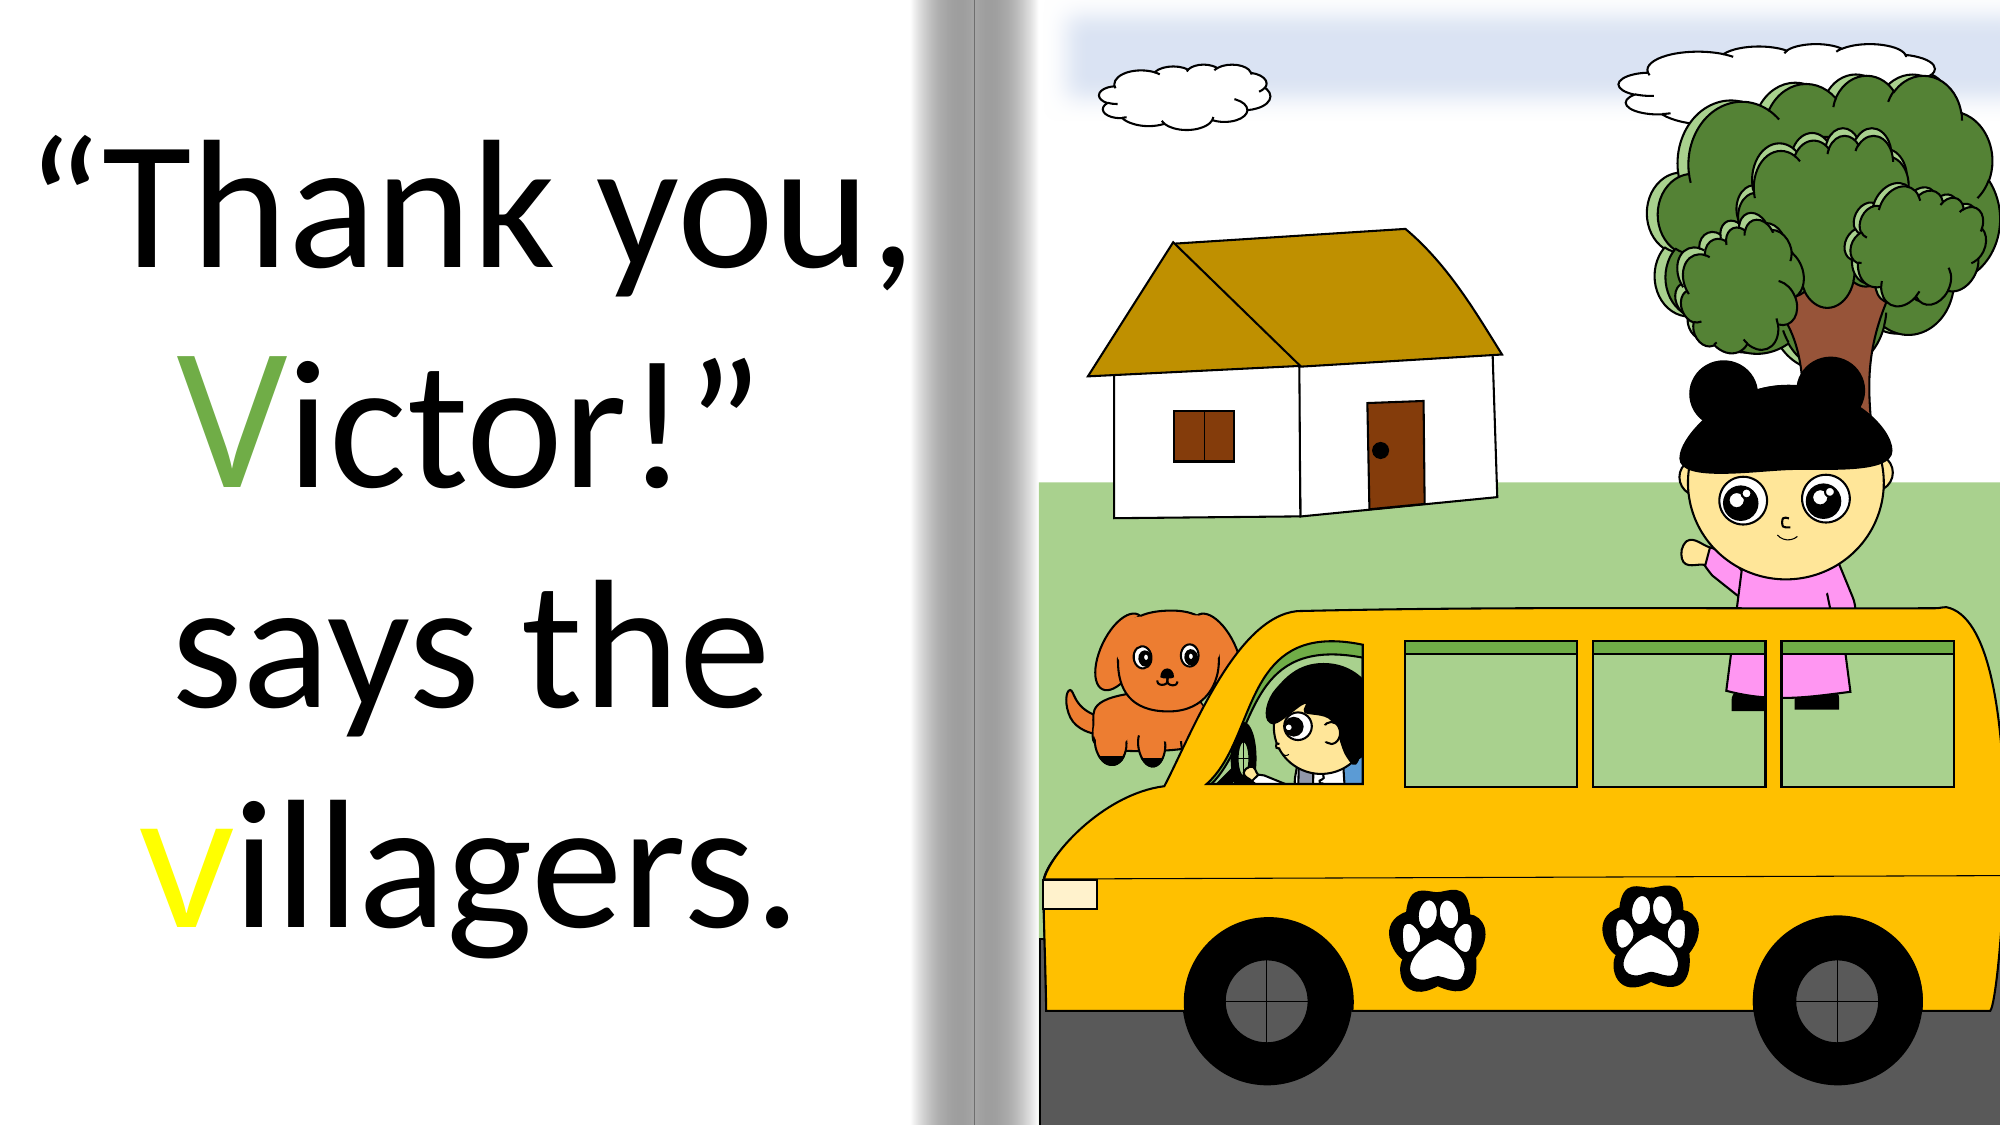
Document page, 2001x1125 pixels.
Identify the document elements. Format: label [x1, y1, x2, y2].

text_box [1603, 886, 1698, 987]
text_box [1087, 228, 1502, 519]
text_box [0, 0, 2000, 1125]
text_box [1043, 607, 2000, 1085]
text_box [1647, 73, 2000, 508]
text_box [1679, 357, 1893, 607]
text_box [1390, 890, 1485, 991]
